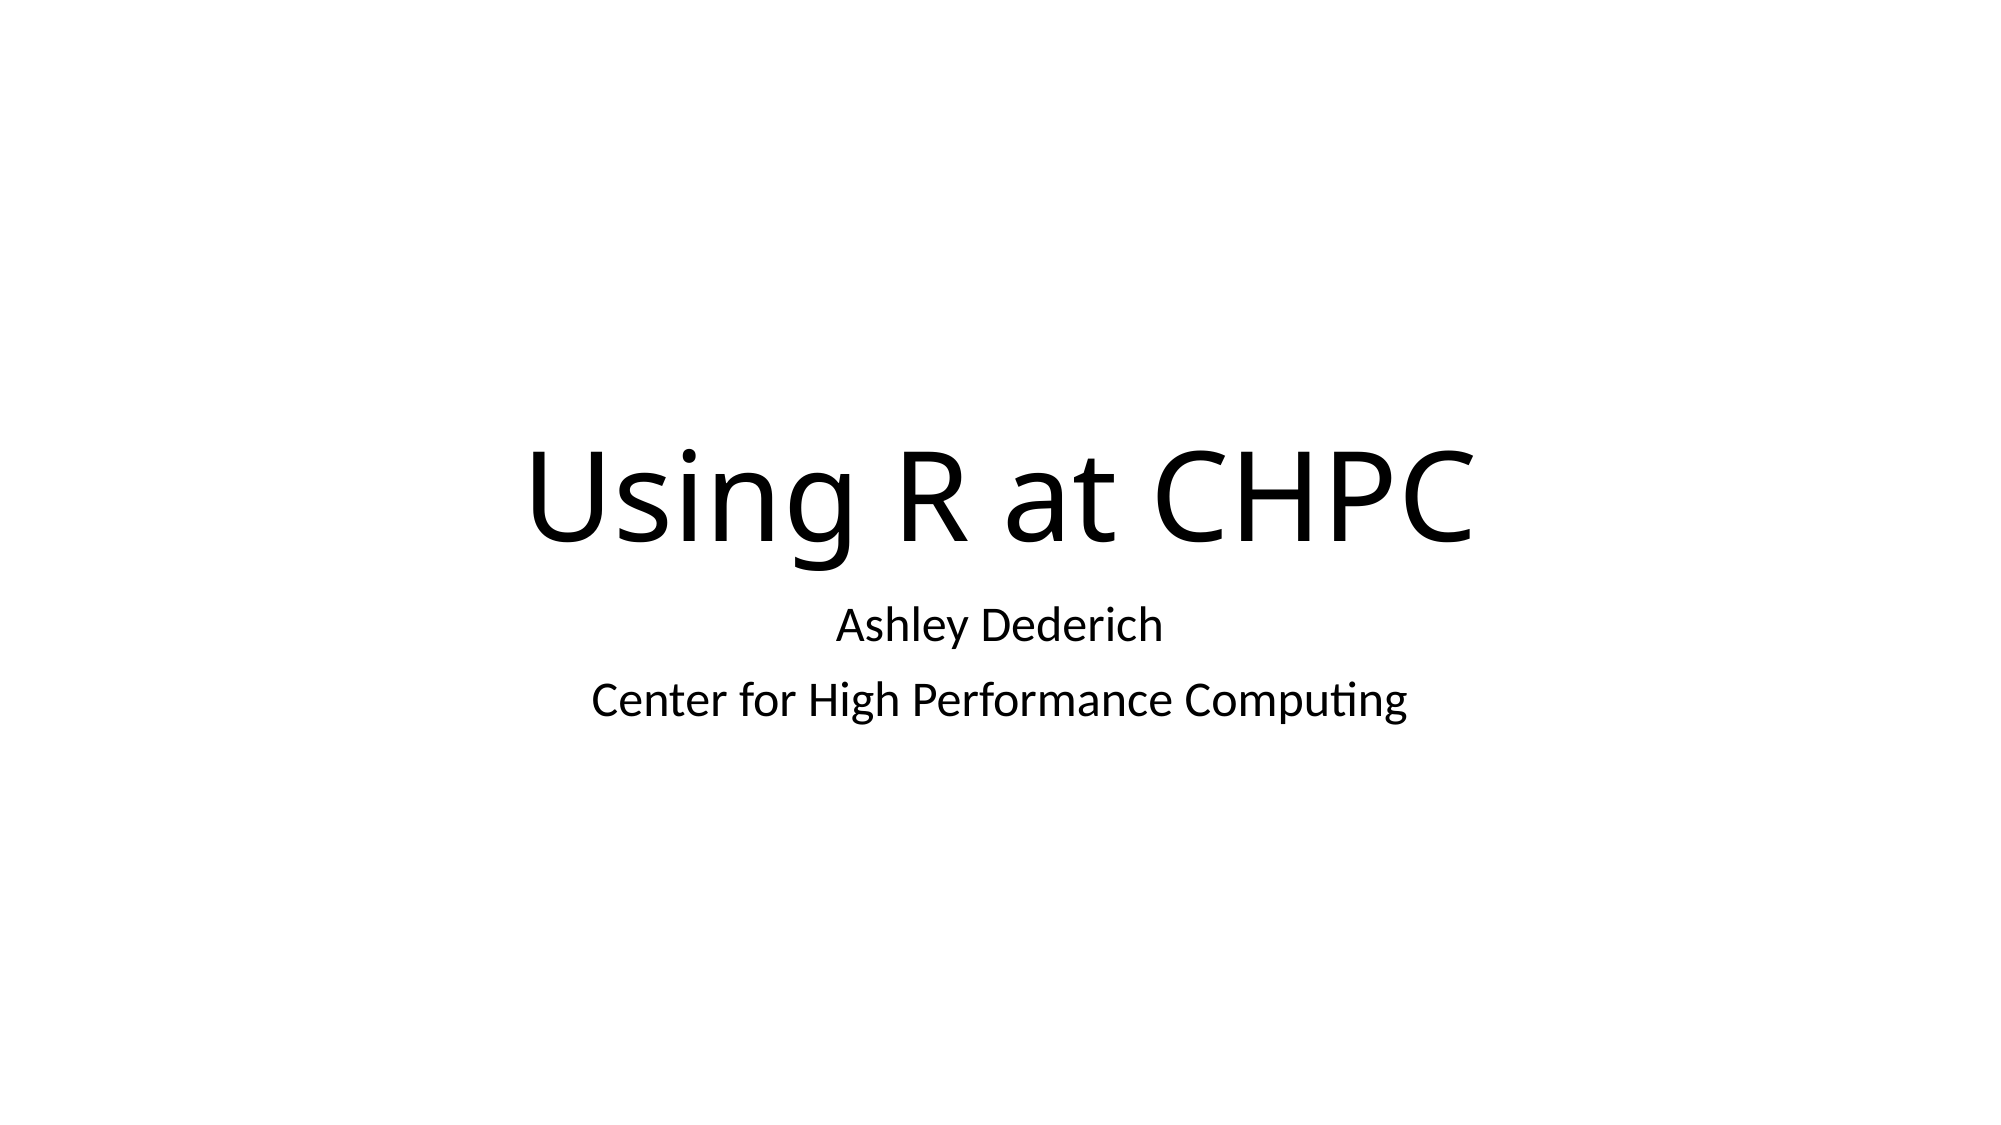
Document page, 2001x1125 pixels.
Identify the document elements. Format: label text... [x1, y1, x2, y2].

subtitle Ashley Dederich Center for High Performance Computing [249, 590, 1750, 863]
title Using R at CHPC [249, 184, 1750, 576]
